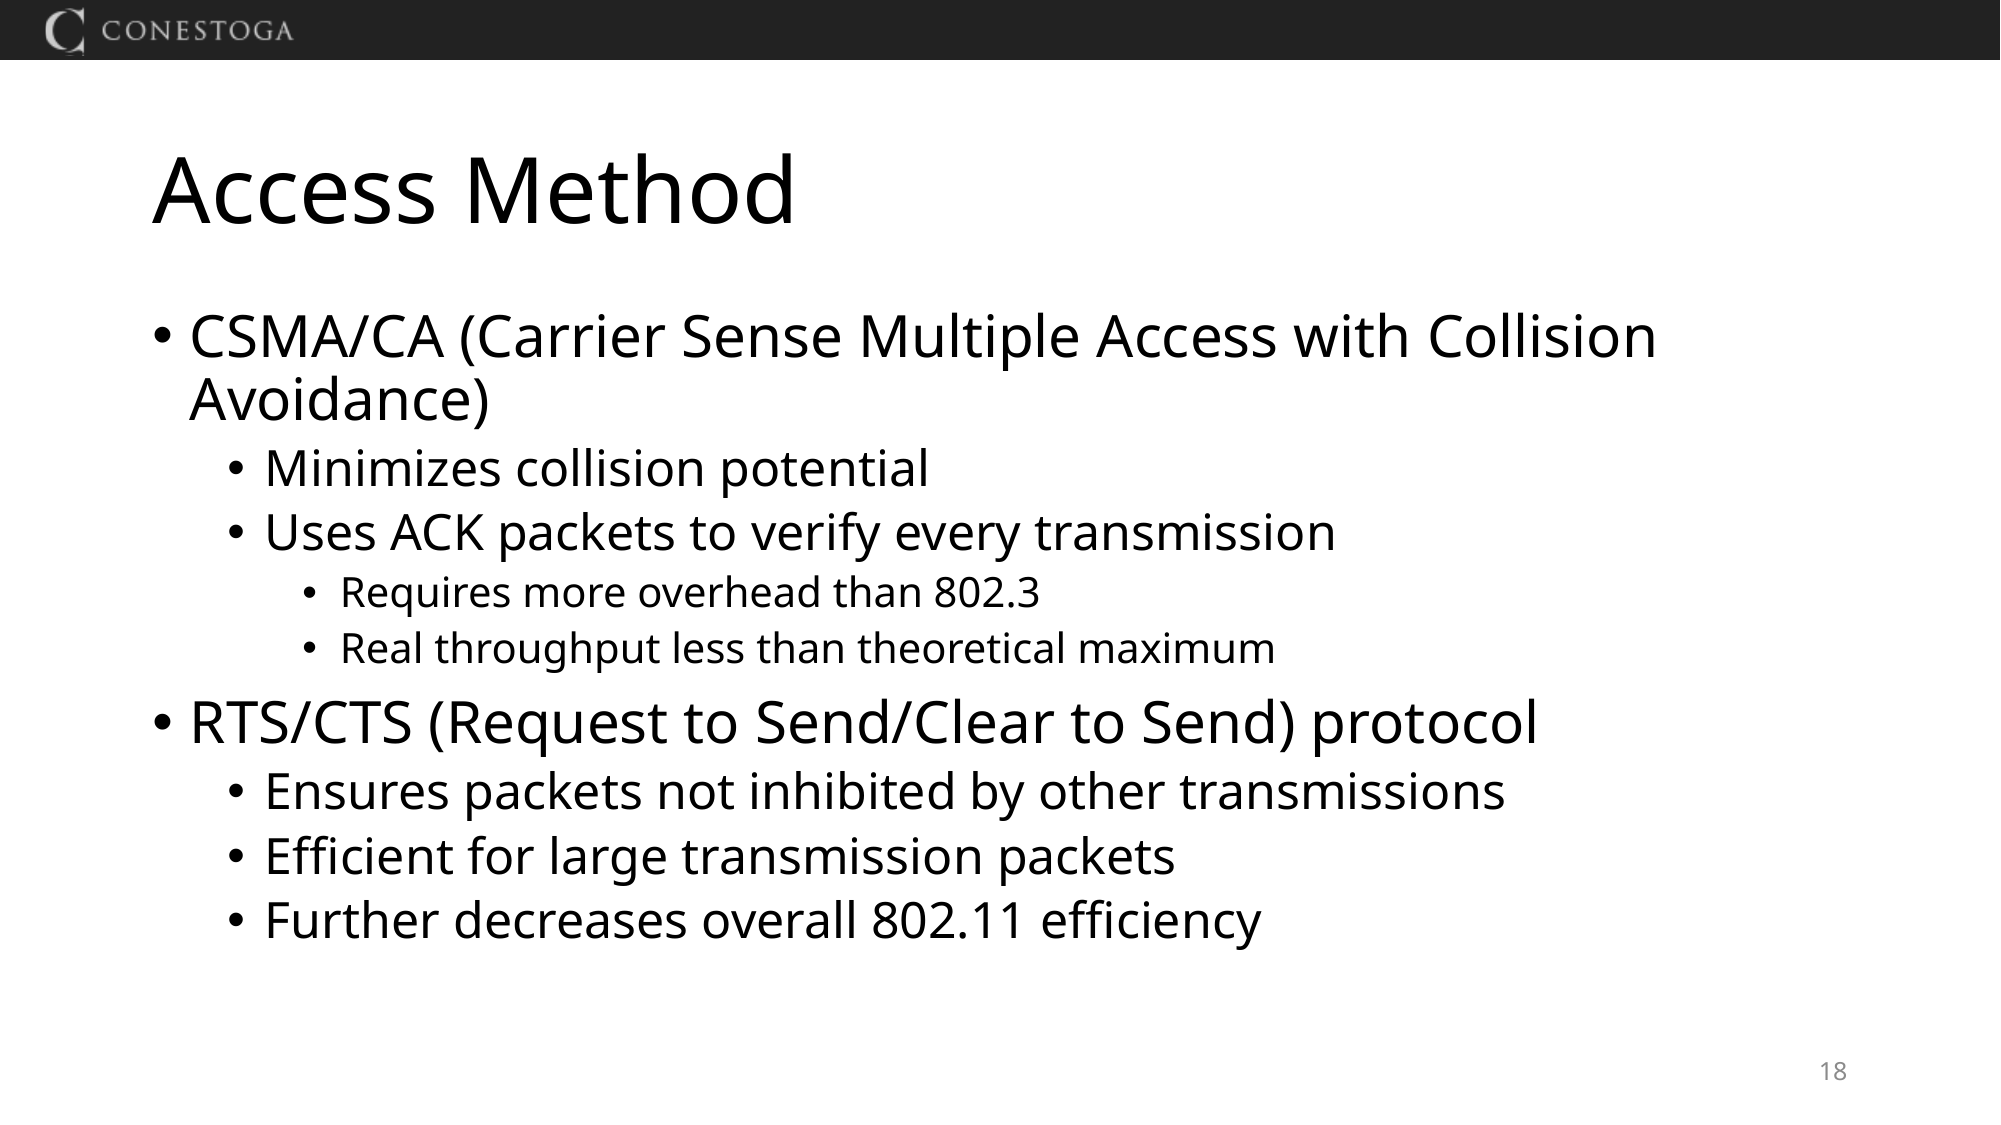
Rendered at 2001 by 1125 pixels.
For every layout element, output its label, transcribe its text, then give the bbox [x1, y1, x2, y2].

title Access Method [137, 111, 1863, 278]
list CSMA/CA (Carrier Sense Multiple Access with Collision Avoidance) Minimizes collision potential Uses ACK packets to verify every transmission Requires more overhead than 802.3 Real throughput less than theoretical maximum RTS/CTS (Request to Send/Clear to Send) protocol Ensures packets not inhibited by other transmissions Efficient for large transmission packets Further decreases overall 802.11 efficiency [137, 299, 1863, 1014]
slide_number 18 [1412, 1042, 1863, 1103]
picture [45, 7, 302, 56]
